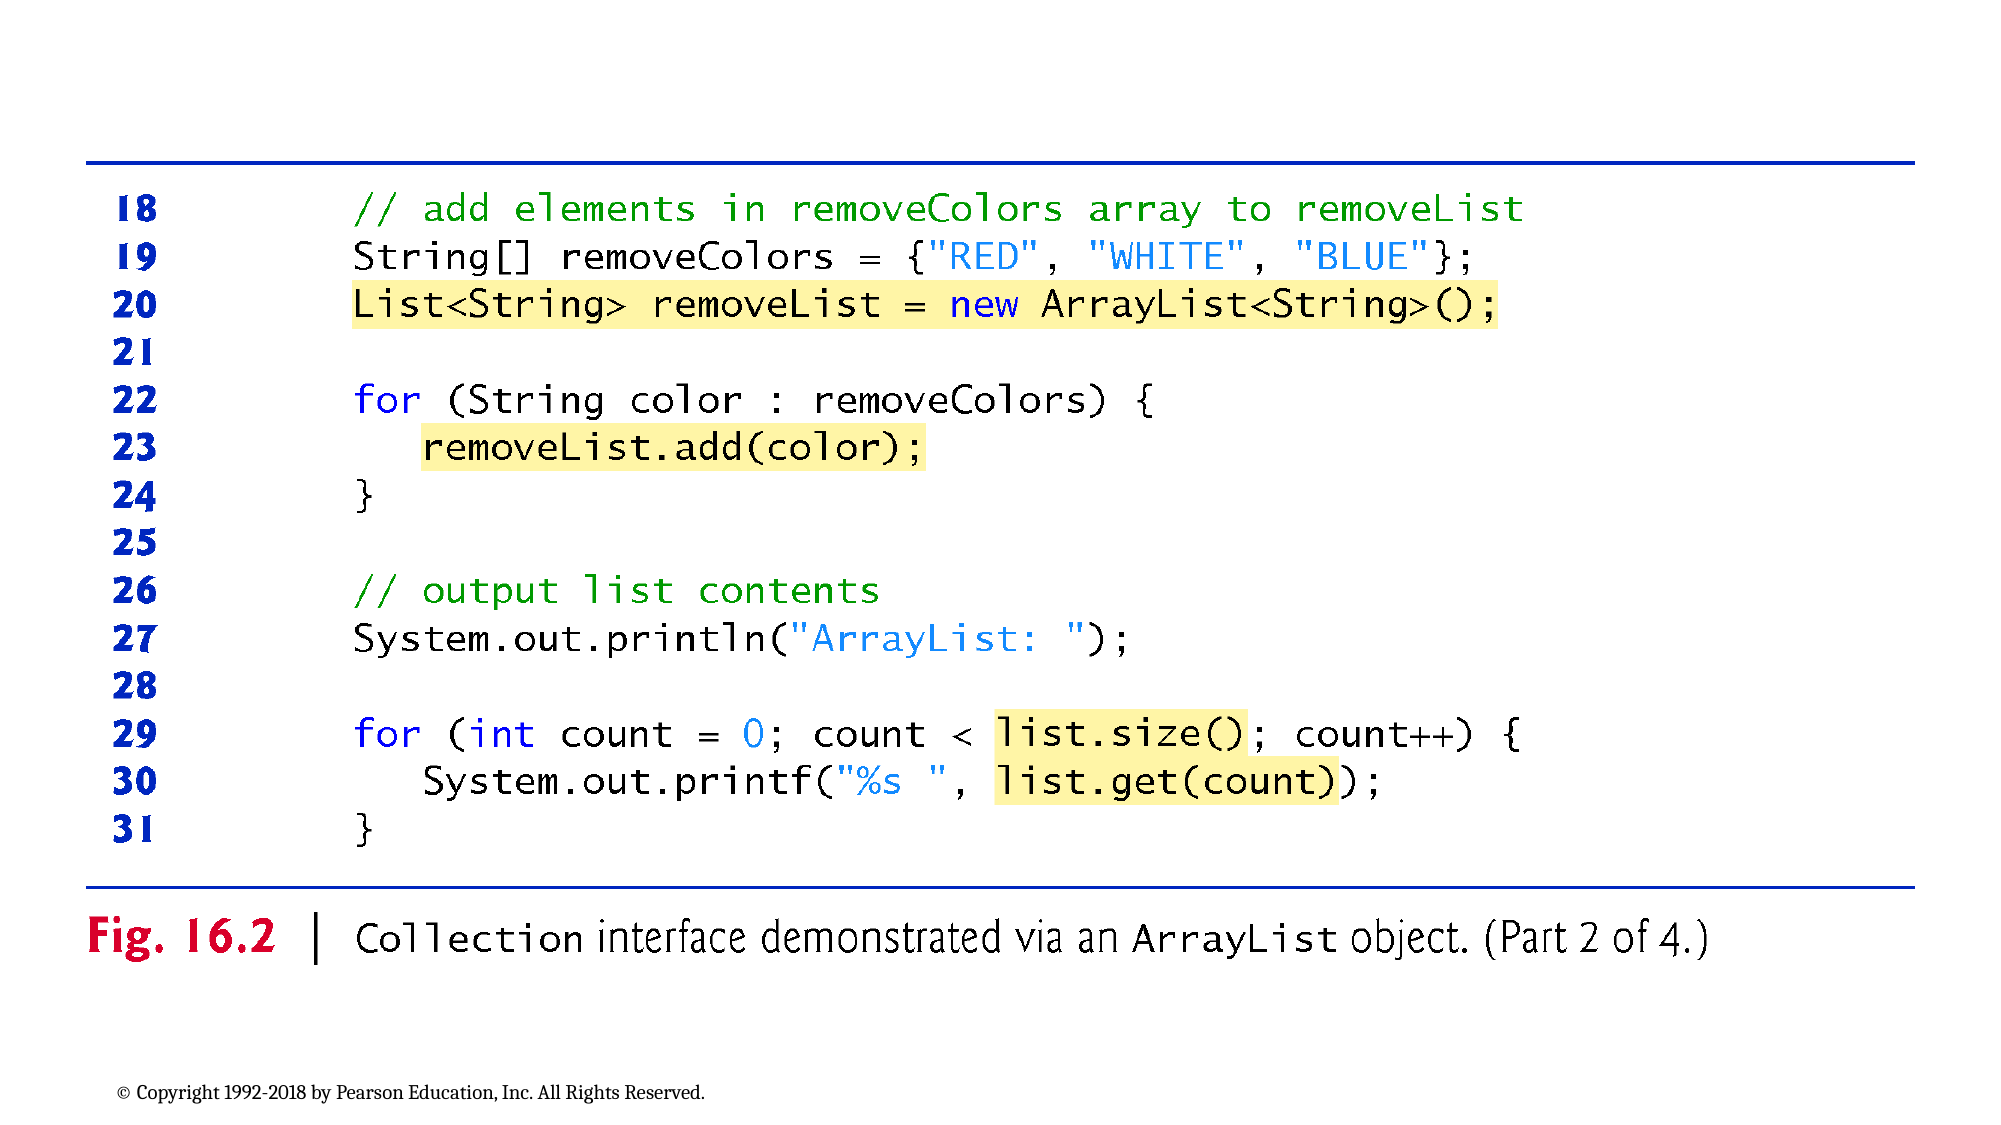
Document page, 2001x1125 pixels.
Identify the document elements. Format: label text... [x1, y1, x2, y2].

footer © Copyright 1992-2018 by Pearson Education, Inc. All Rights Reserved. [99, 1065, 1473, 1112]
picture [0, 75, 2000, 1050]
